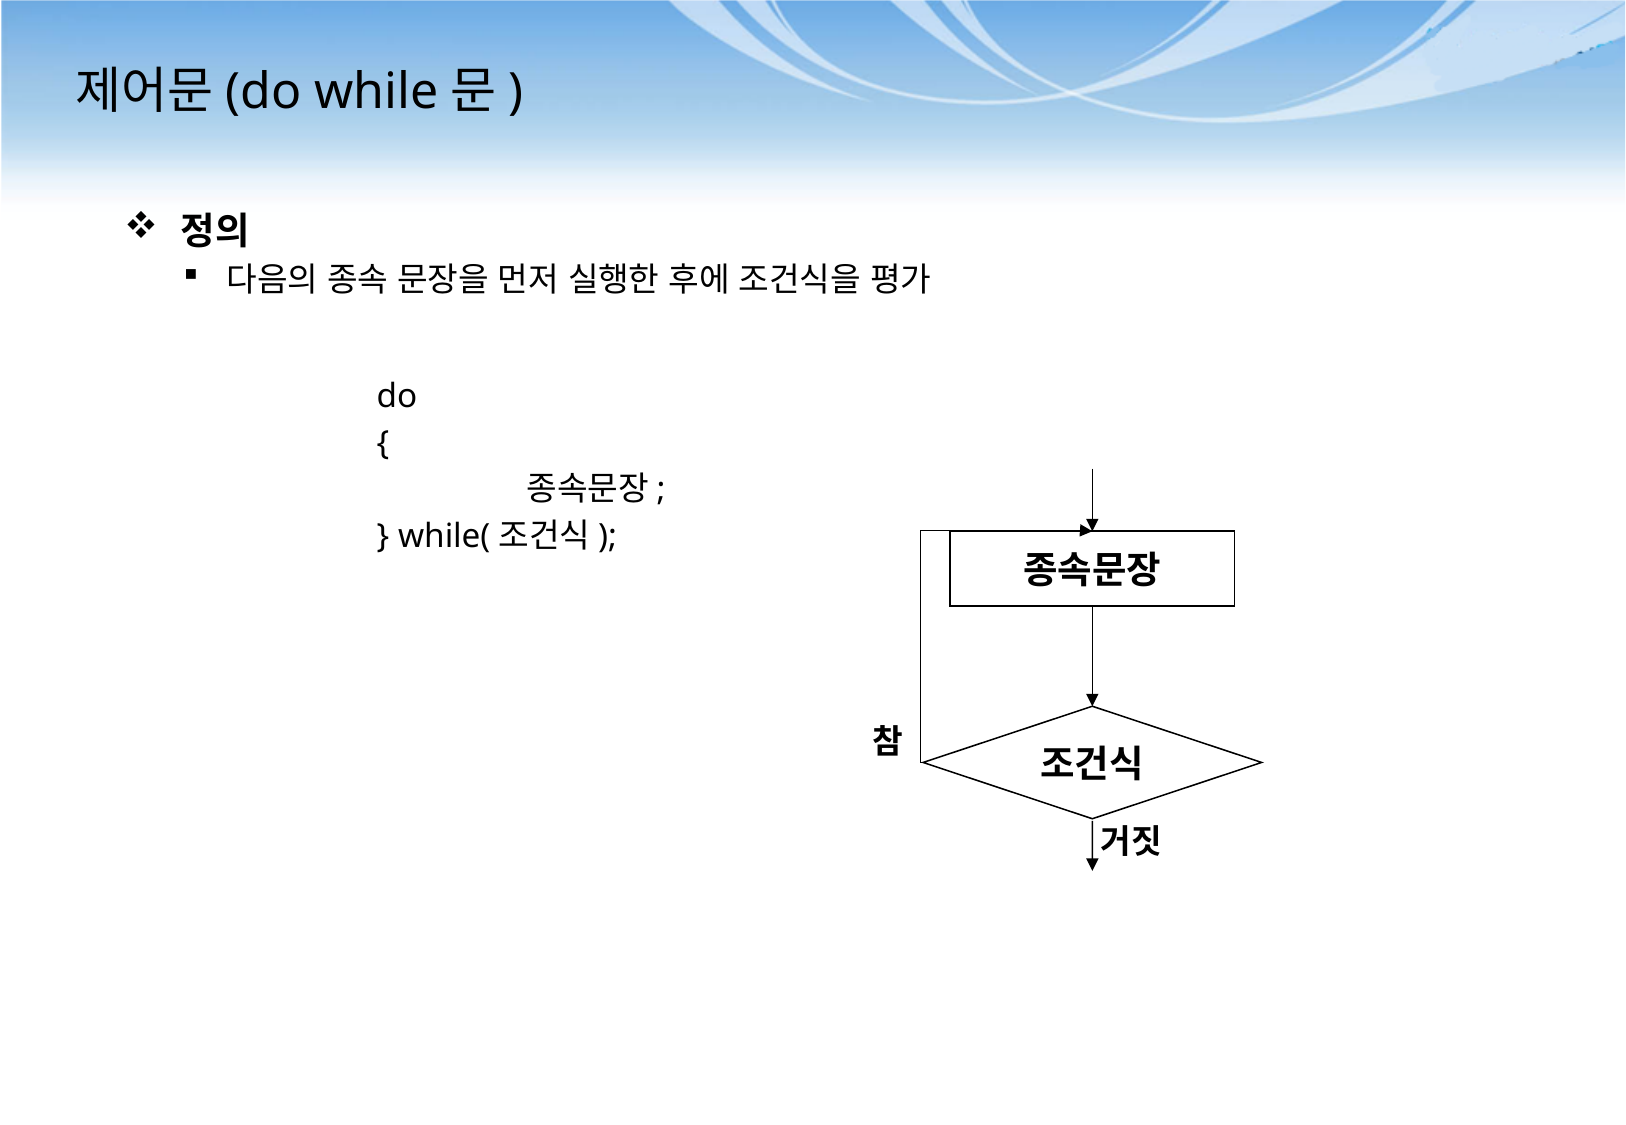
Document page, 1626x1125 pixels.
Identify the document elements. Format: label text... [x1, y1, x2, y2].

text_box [922, 530, 1093, 763]
text_box 참 [857, 712, 918, 768]
list 정의 다음의 종속 문장을 먼저 실행한 후에 조건식을 평가 do { 종속문장; } while(조건식); [109, 198, 1510, 1037]
text_box 거짓 [1085, 812, 1177, 868]
picture [0, 0, 1626, 1125]
text_box 종속문장 [1096, 531, 1235, 607]
title 제어문(do while문) [60, 48, 1001, 130]
text_box 조건식 [951, 707, 1262, 817]
